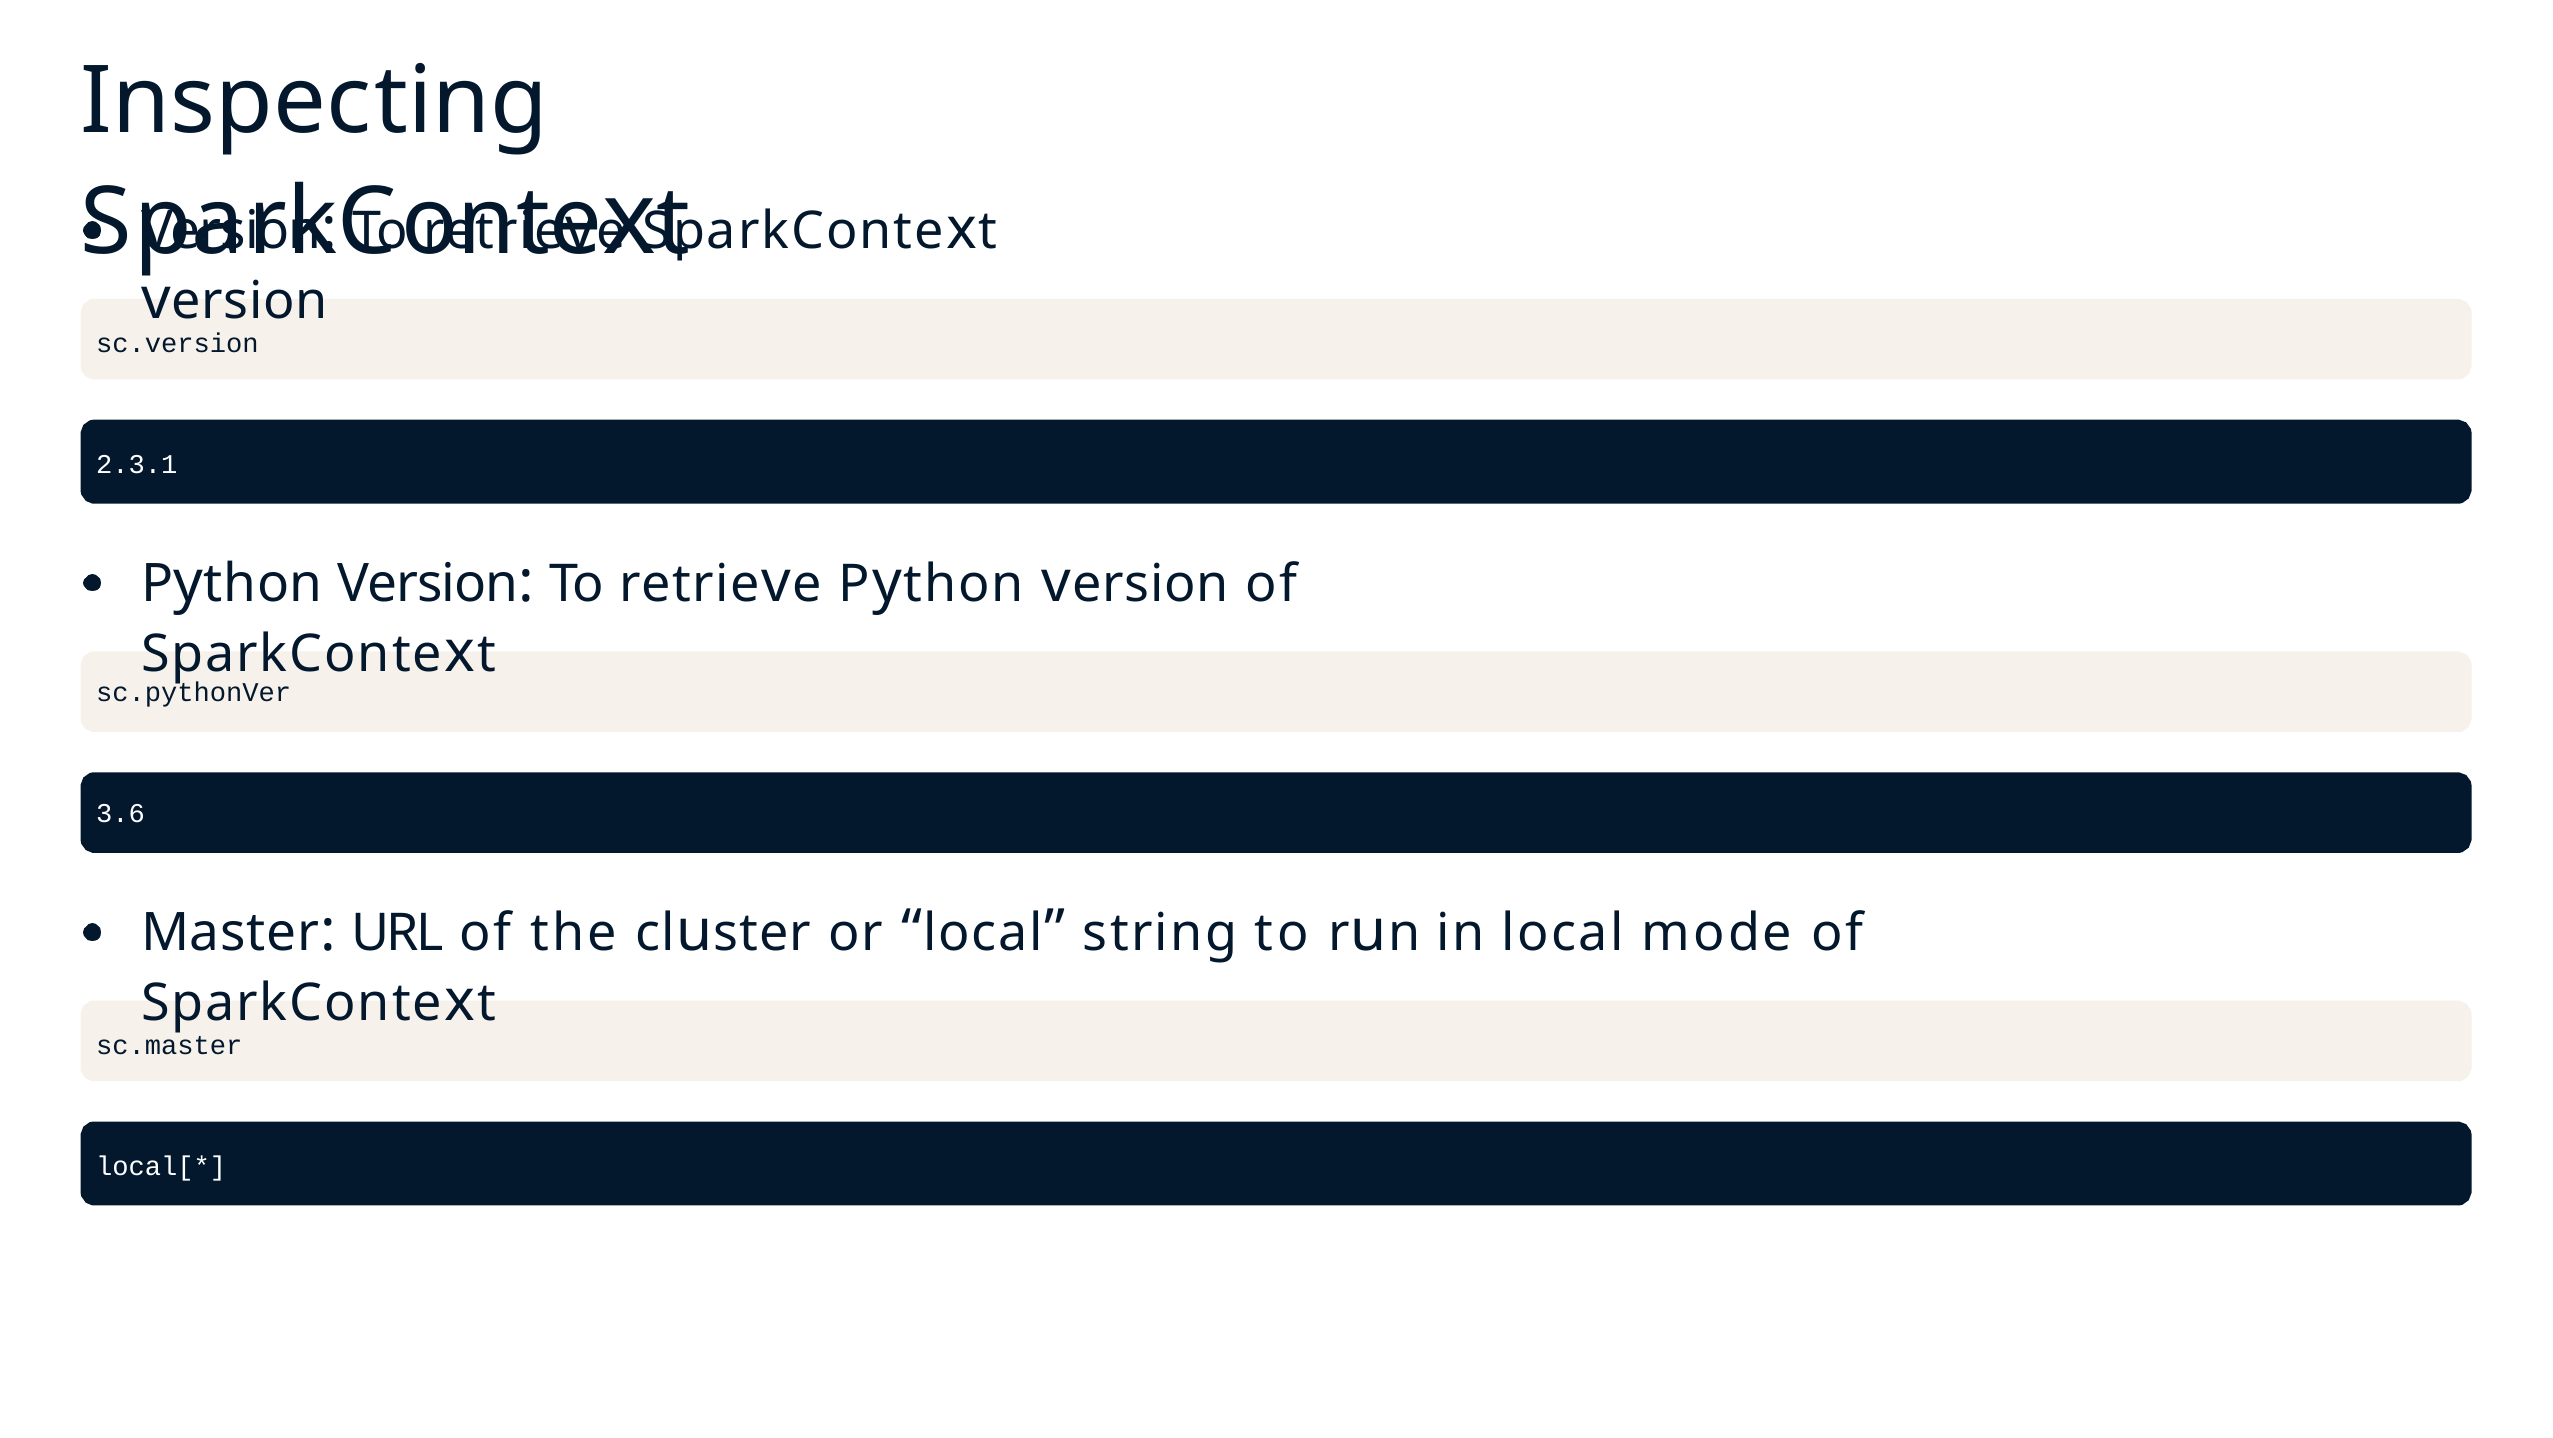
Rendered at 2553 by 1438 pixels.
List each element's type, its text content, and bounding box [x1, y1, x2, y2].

text_box sc.pythonVer [93, 672, 295, 708]
text_box sc.master [94, 1025, 246, 1060]
text_box Python Version: To retrieve Python version of SparkContext [138, 540, 1631, 683]
text_box [80, 1121, 2472, 1204]
text_box [0, 1204, 2553, 1438]
text_box 2.3.1 [94, 444, 180, 479]
picture [83, 221, 101, 239]
text_box [80, 419, 2472, 504]
text_box local[*] [93, 1145, 229, 1181]
text_box 3.6 [94, 793, 148, 828]
text_box [80, 772, 2472, 853]
text_box [80, 1000, 2472, 1082]
picture [83, 923, 101, 941]
text_box Version: To retrieve SparkContext version [138, 187, 1178, 331]
text_box [80, 651, 2472, 732]
text_box sc.version [93, 323, 262, 358]
text_box [80, 298, 2472, 380]
text_box Master: URL of the cluster or “local” string to run in local mode of SparkContext [138, 889, 2138, 1032]
picture [83, 573, 101, 592]
title Inspecting SparkContext [78, 36, 1157, 279]
